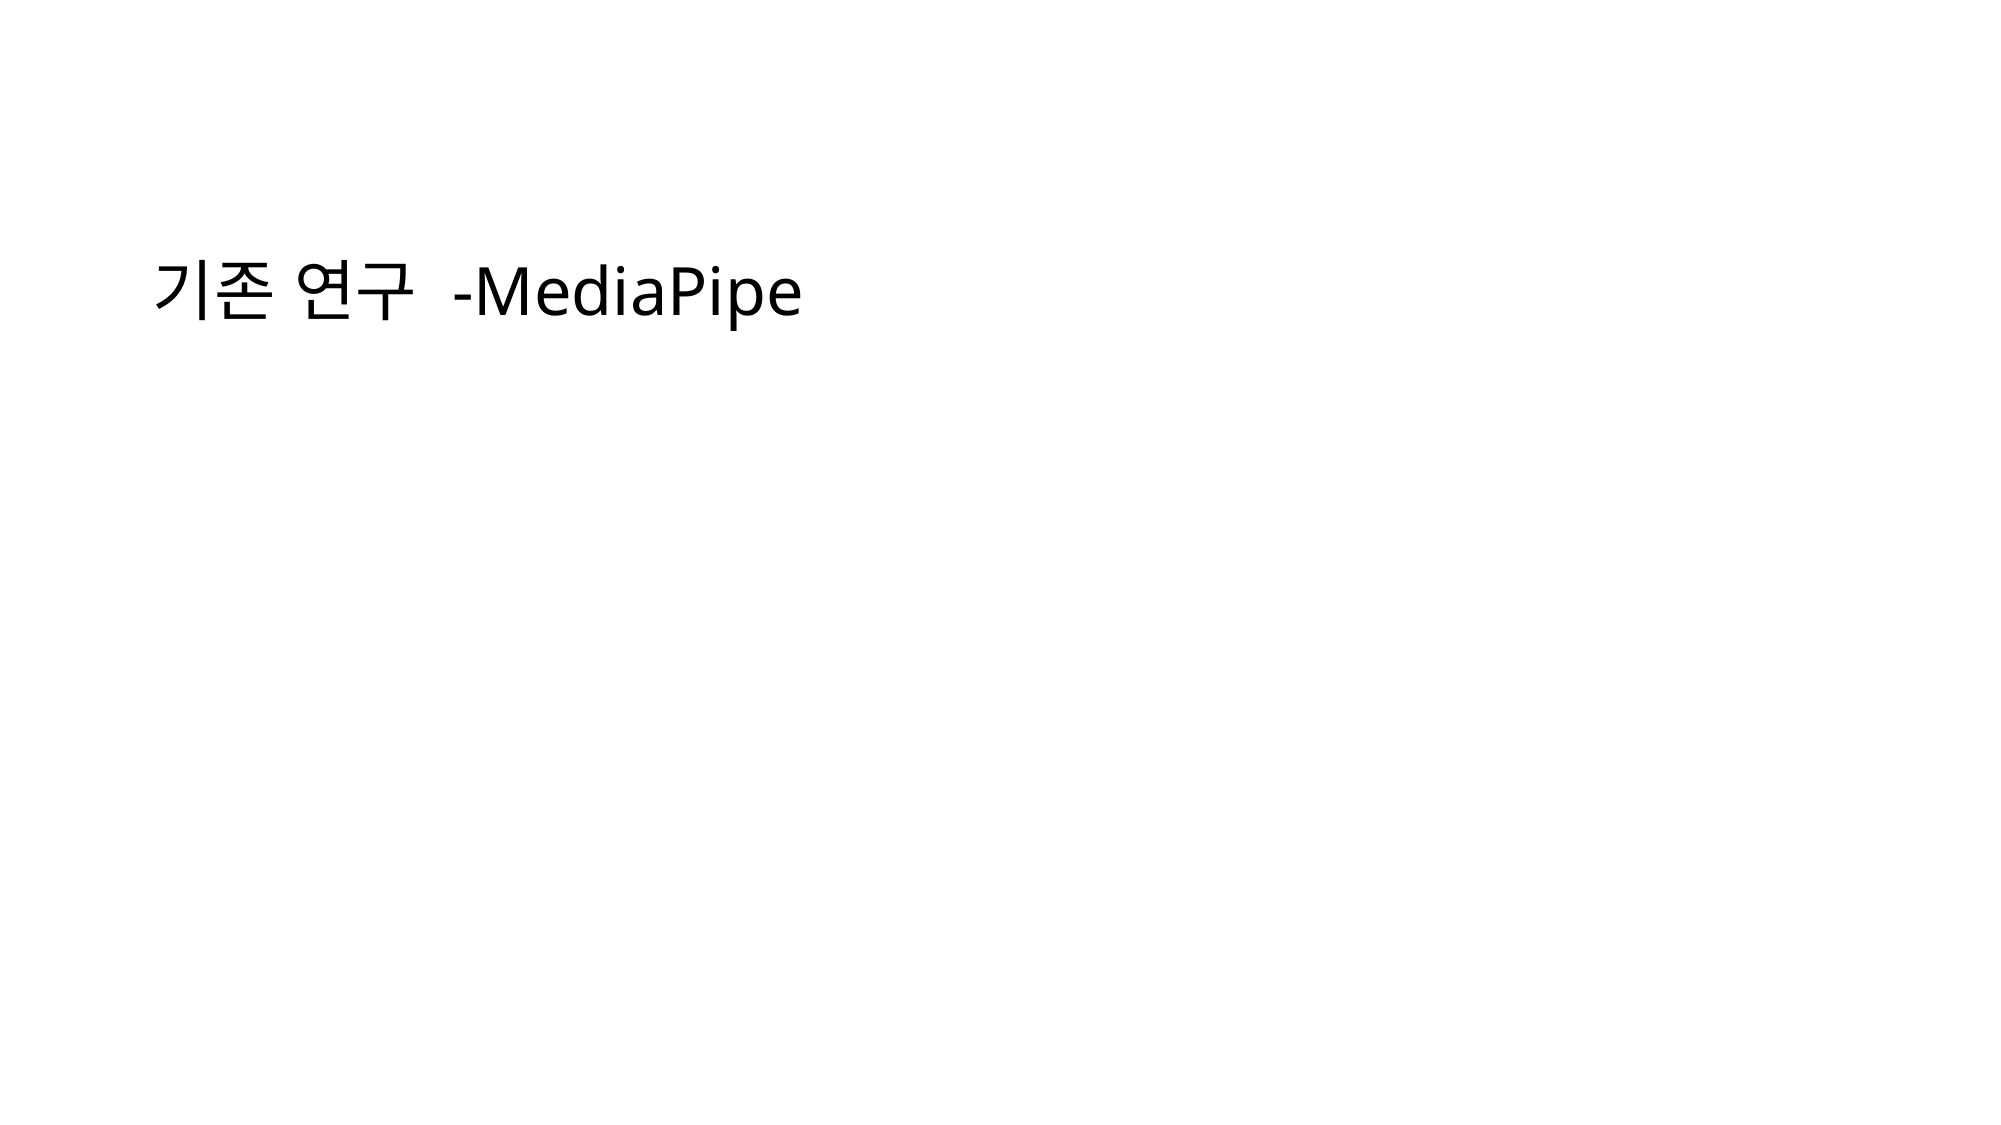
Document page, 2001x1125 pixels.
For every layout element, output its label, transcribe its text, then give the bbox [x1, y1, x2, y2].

title 기존 연구 -MediaPipe [137, 75, 839, 338]
